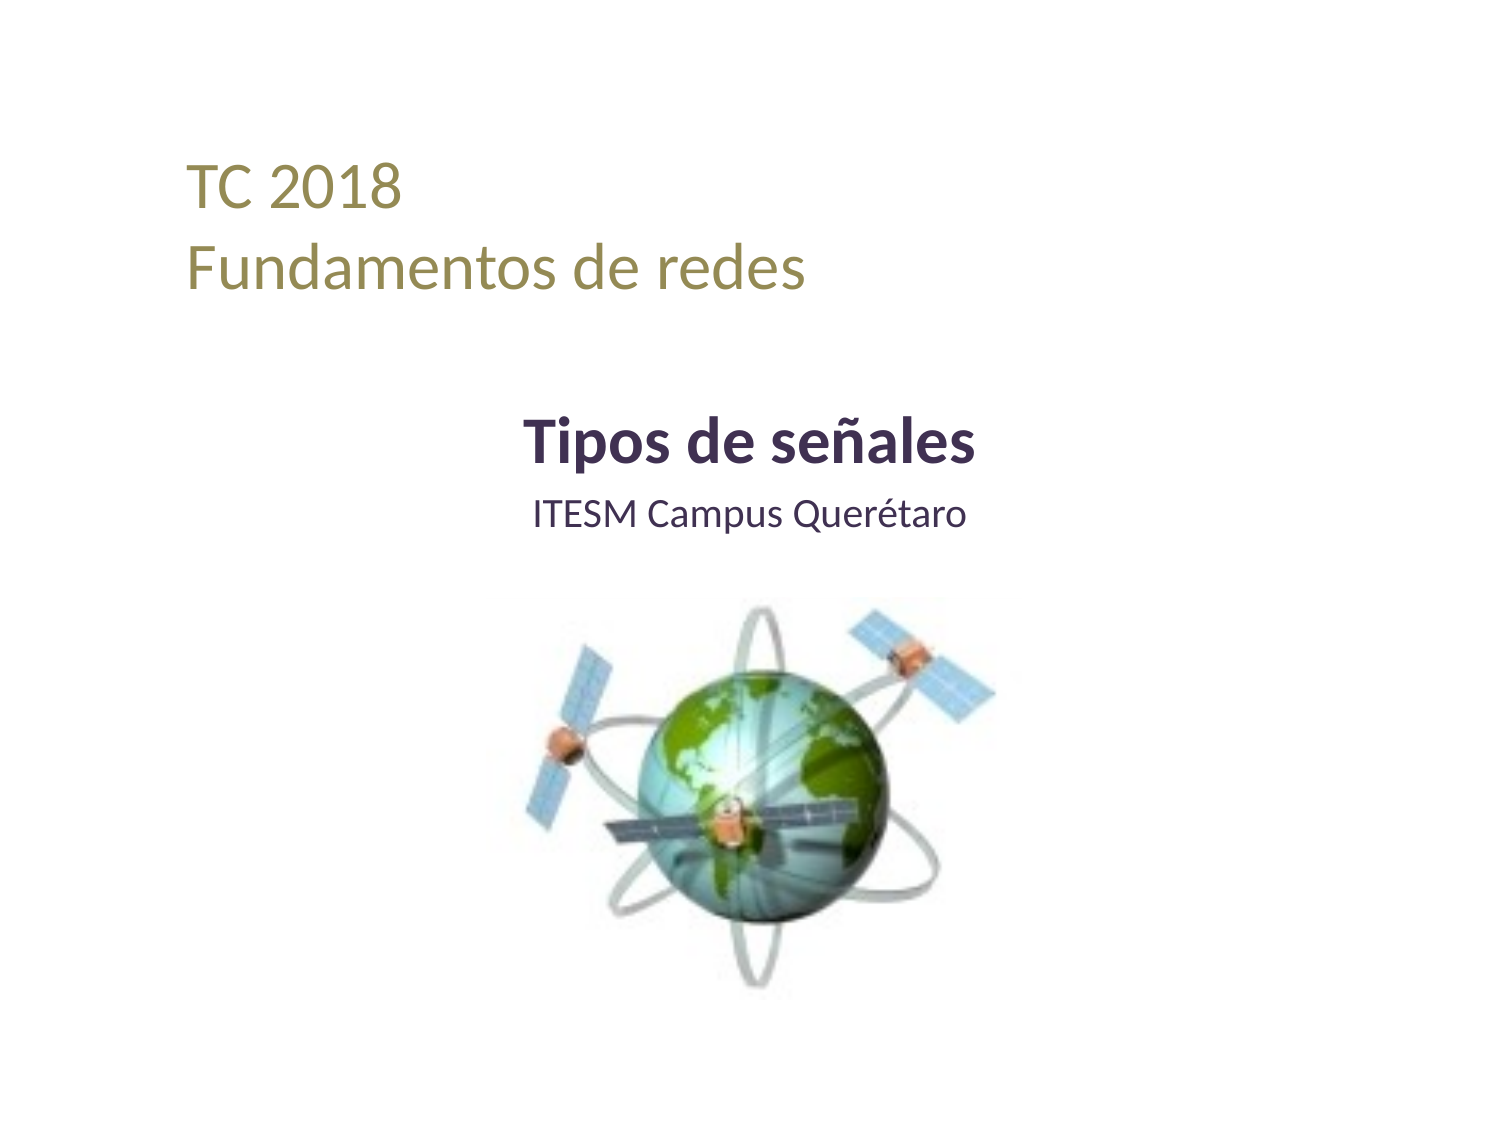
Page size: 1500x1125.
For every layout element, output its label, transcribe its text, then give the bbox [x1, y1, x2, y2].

subtitle Tipos de señales ITESM Campus Querétaro [225, 389, 1275, 595]
title TC 2018 Fundamentos de redes [171, 101, 1376, 343]
picture [485, 597, 1022, 1000]
